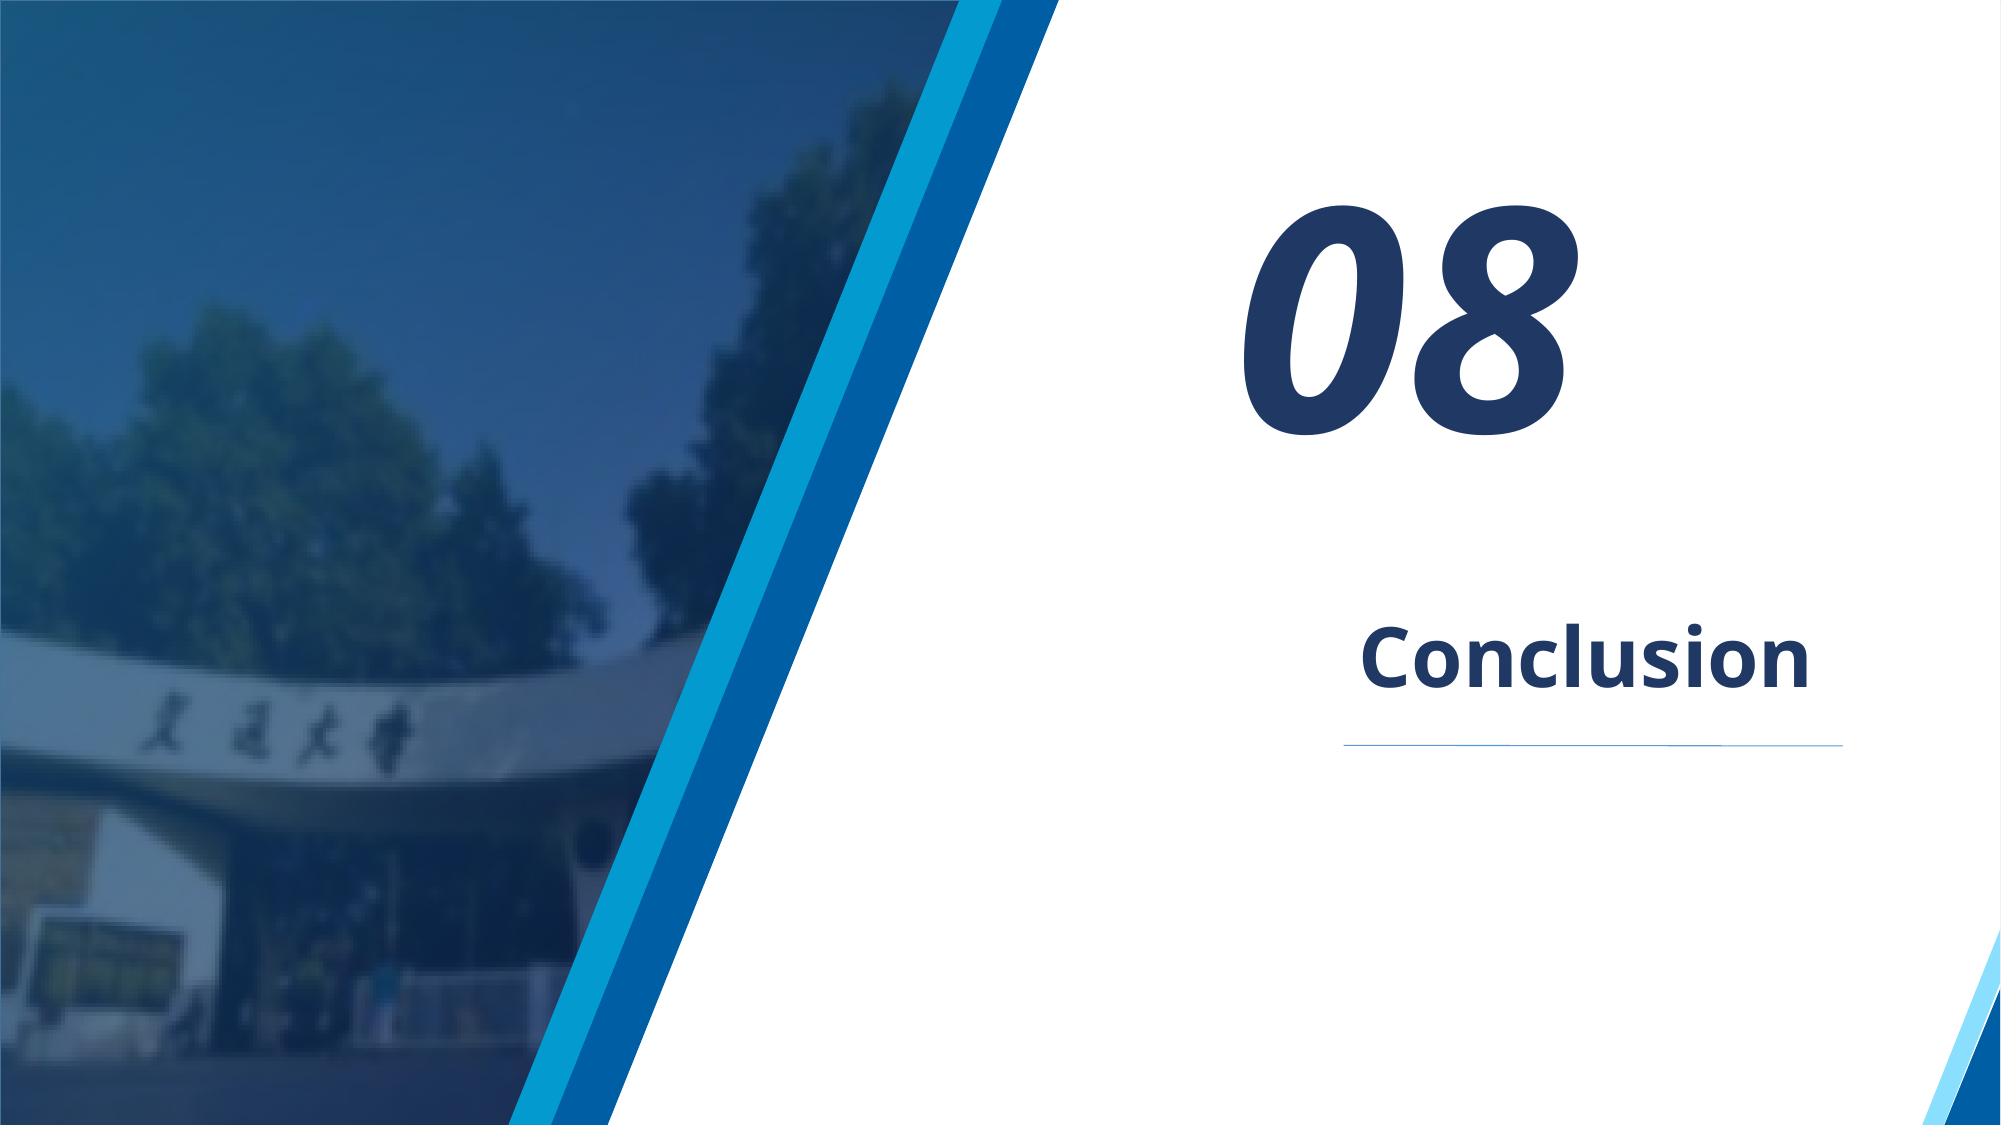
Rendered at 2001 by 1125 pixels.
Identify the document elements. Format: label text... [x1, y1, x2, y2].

text_box Conclusion [1343, 608, 1843, 713]
text_box 08 [1219, 155, 1669, 508]
